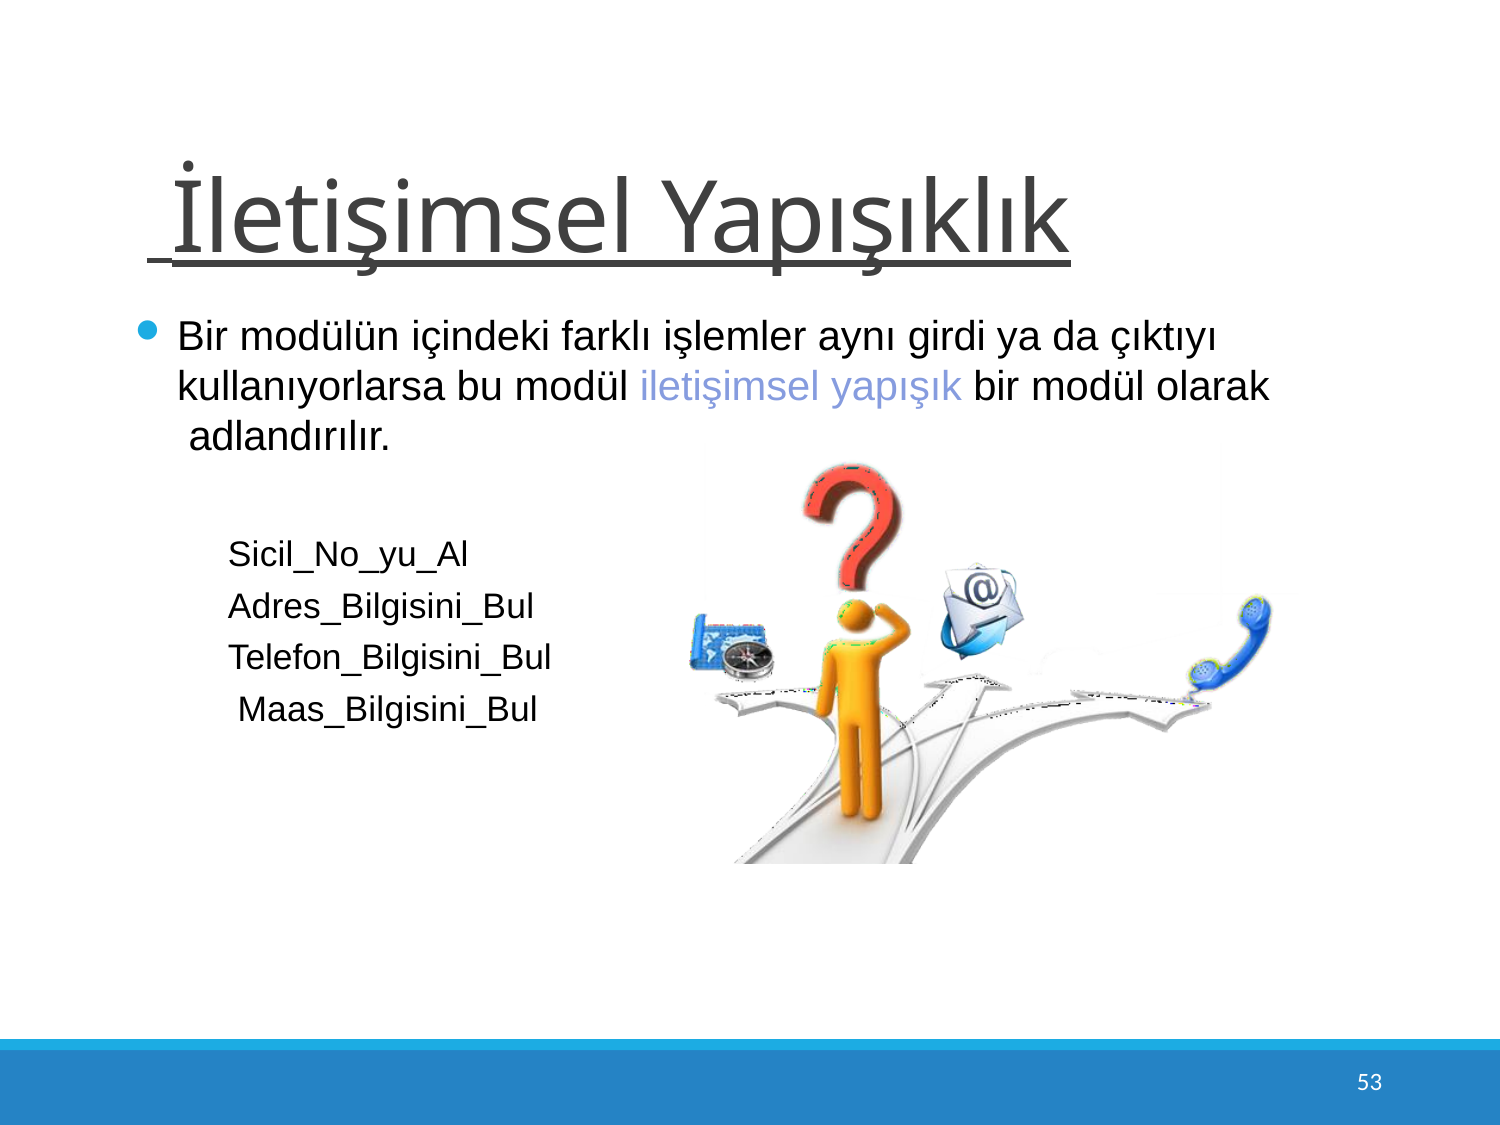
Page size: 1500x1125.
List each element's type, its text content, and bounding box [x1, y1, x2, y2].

title İletişimsel Yapışıklık [124, 150, 1376, 393]
text_box [689, 443, 1299, 864]
slide_number 62 [1338, 1069, 1386, 1125]
text_box Bir modülün içindeki farklı işlemler aynı girdi ya da çıktıyı kullanıyorlarsa bu modül iletişimsel yapışık bir modül olarak adlandırılır. Sicil_No_yu_Al Adres_Bilgisini_Bul Telefon_Bilgisini_Bul Maas_Bilgisini_Bul [132, 307, 1275, 729]
